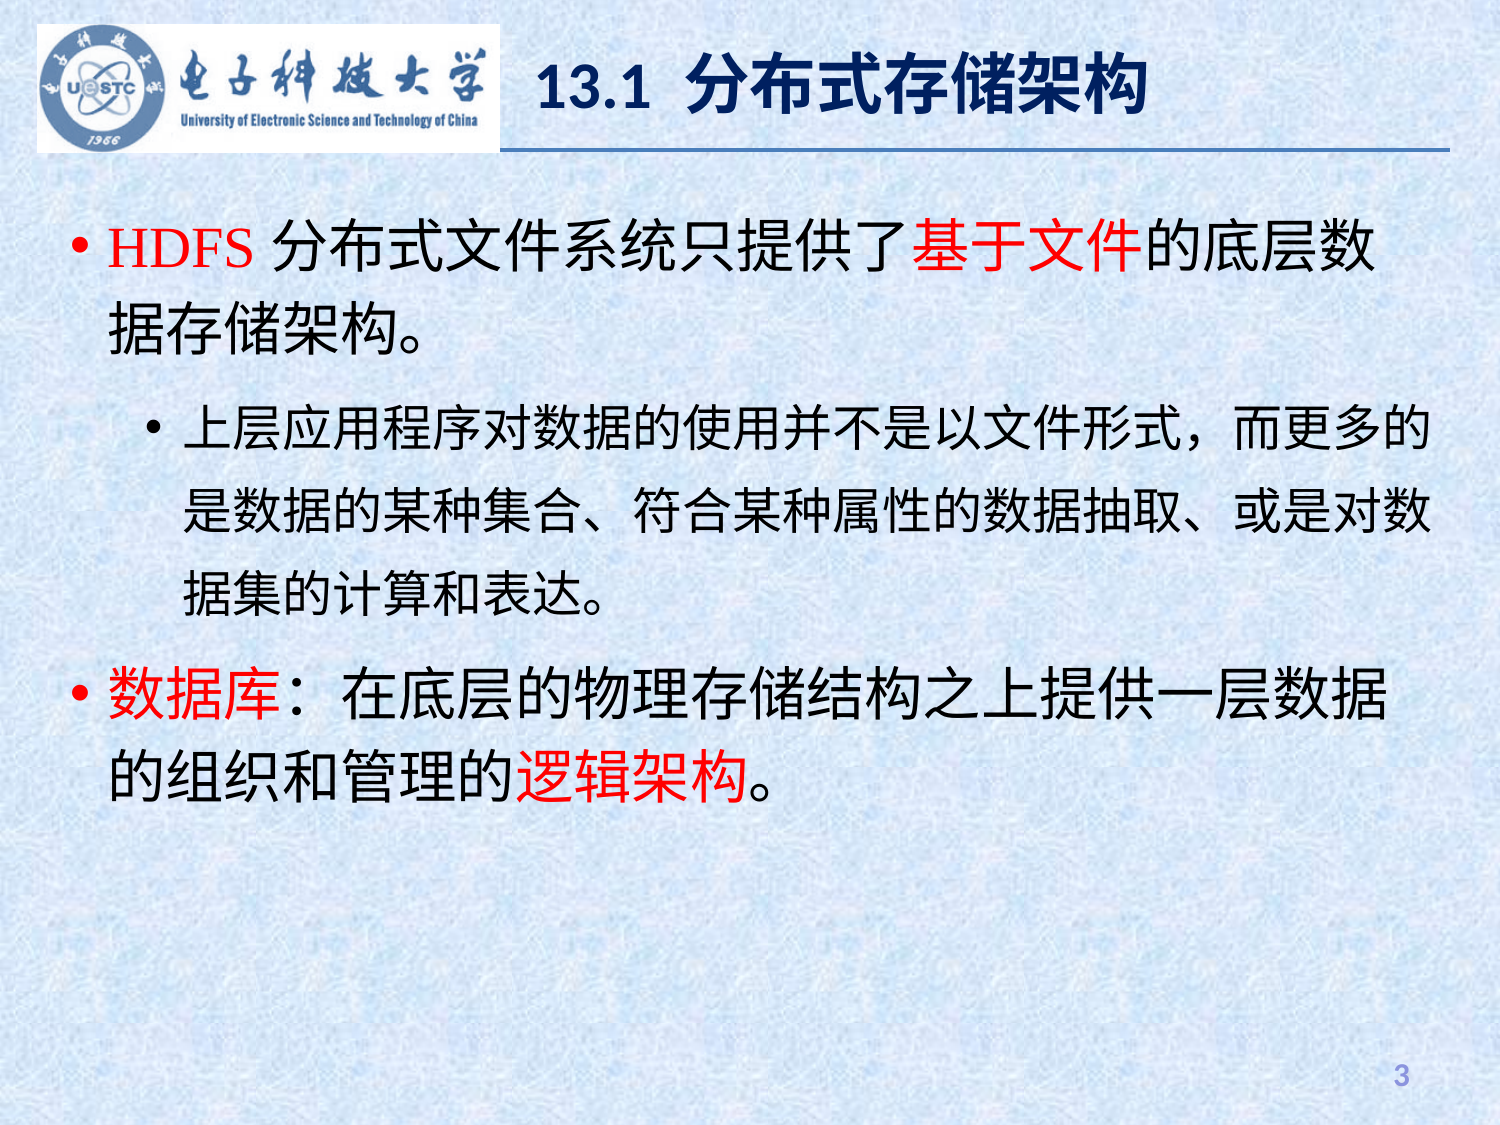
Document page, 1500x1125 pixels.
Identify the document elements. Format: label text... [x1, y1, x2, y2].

picture [0, 0, 1500, 1125]
text_box 13.1 分布式存储架构 [518, 34, 1432, 130]
text_box HDFS分布式文件系统只提供了基于文件的底层数据存储架构。 上层应用程序对数据的使用并不是以文件形式，而更多的是数据的某种集合、符合某种属性的数据抽取、或是对数据集的计算和表达。 数据库：在底层的物理存储结构之上提供一层数据的组织和管理的逻辑架构。 [55, 188, 1450, 1103]
